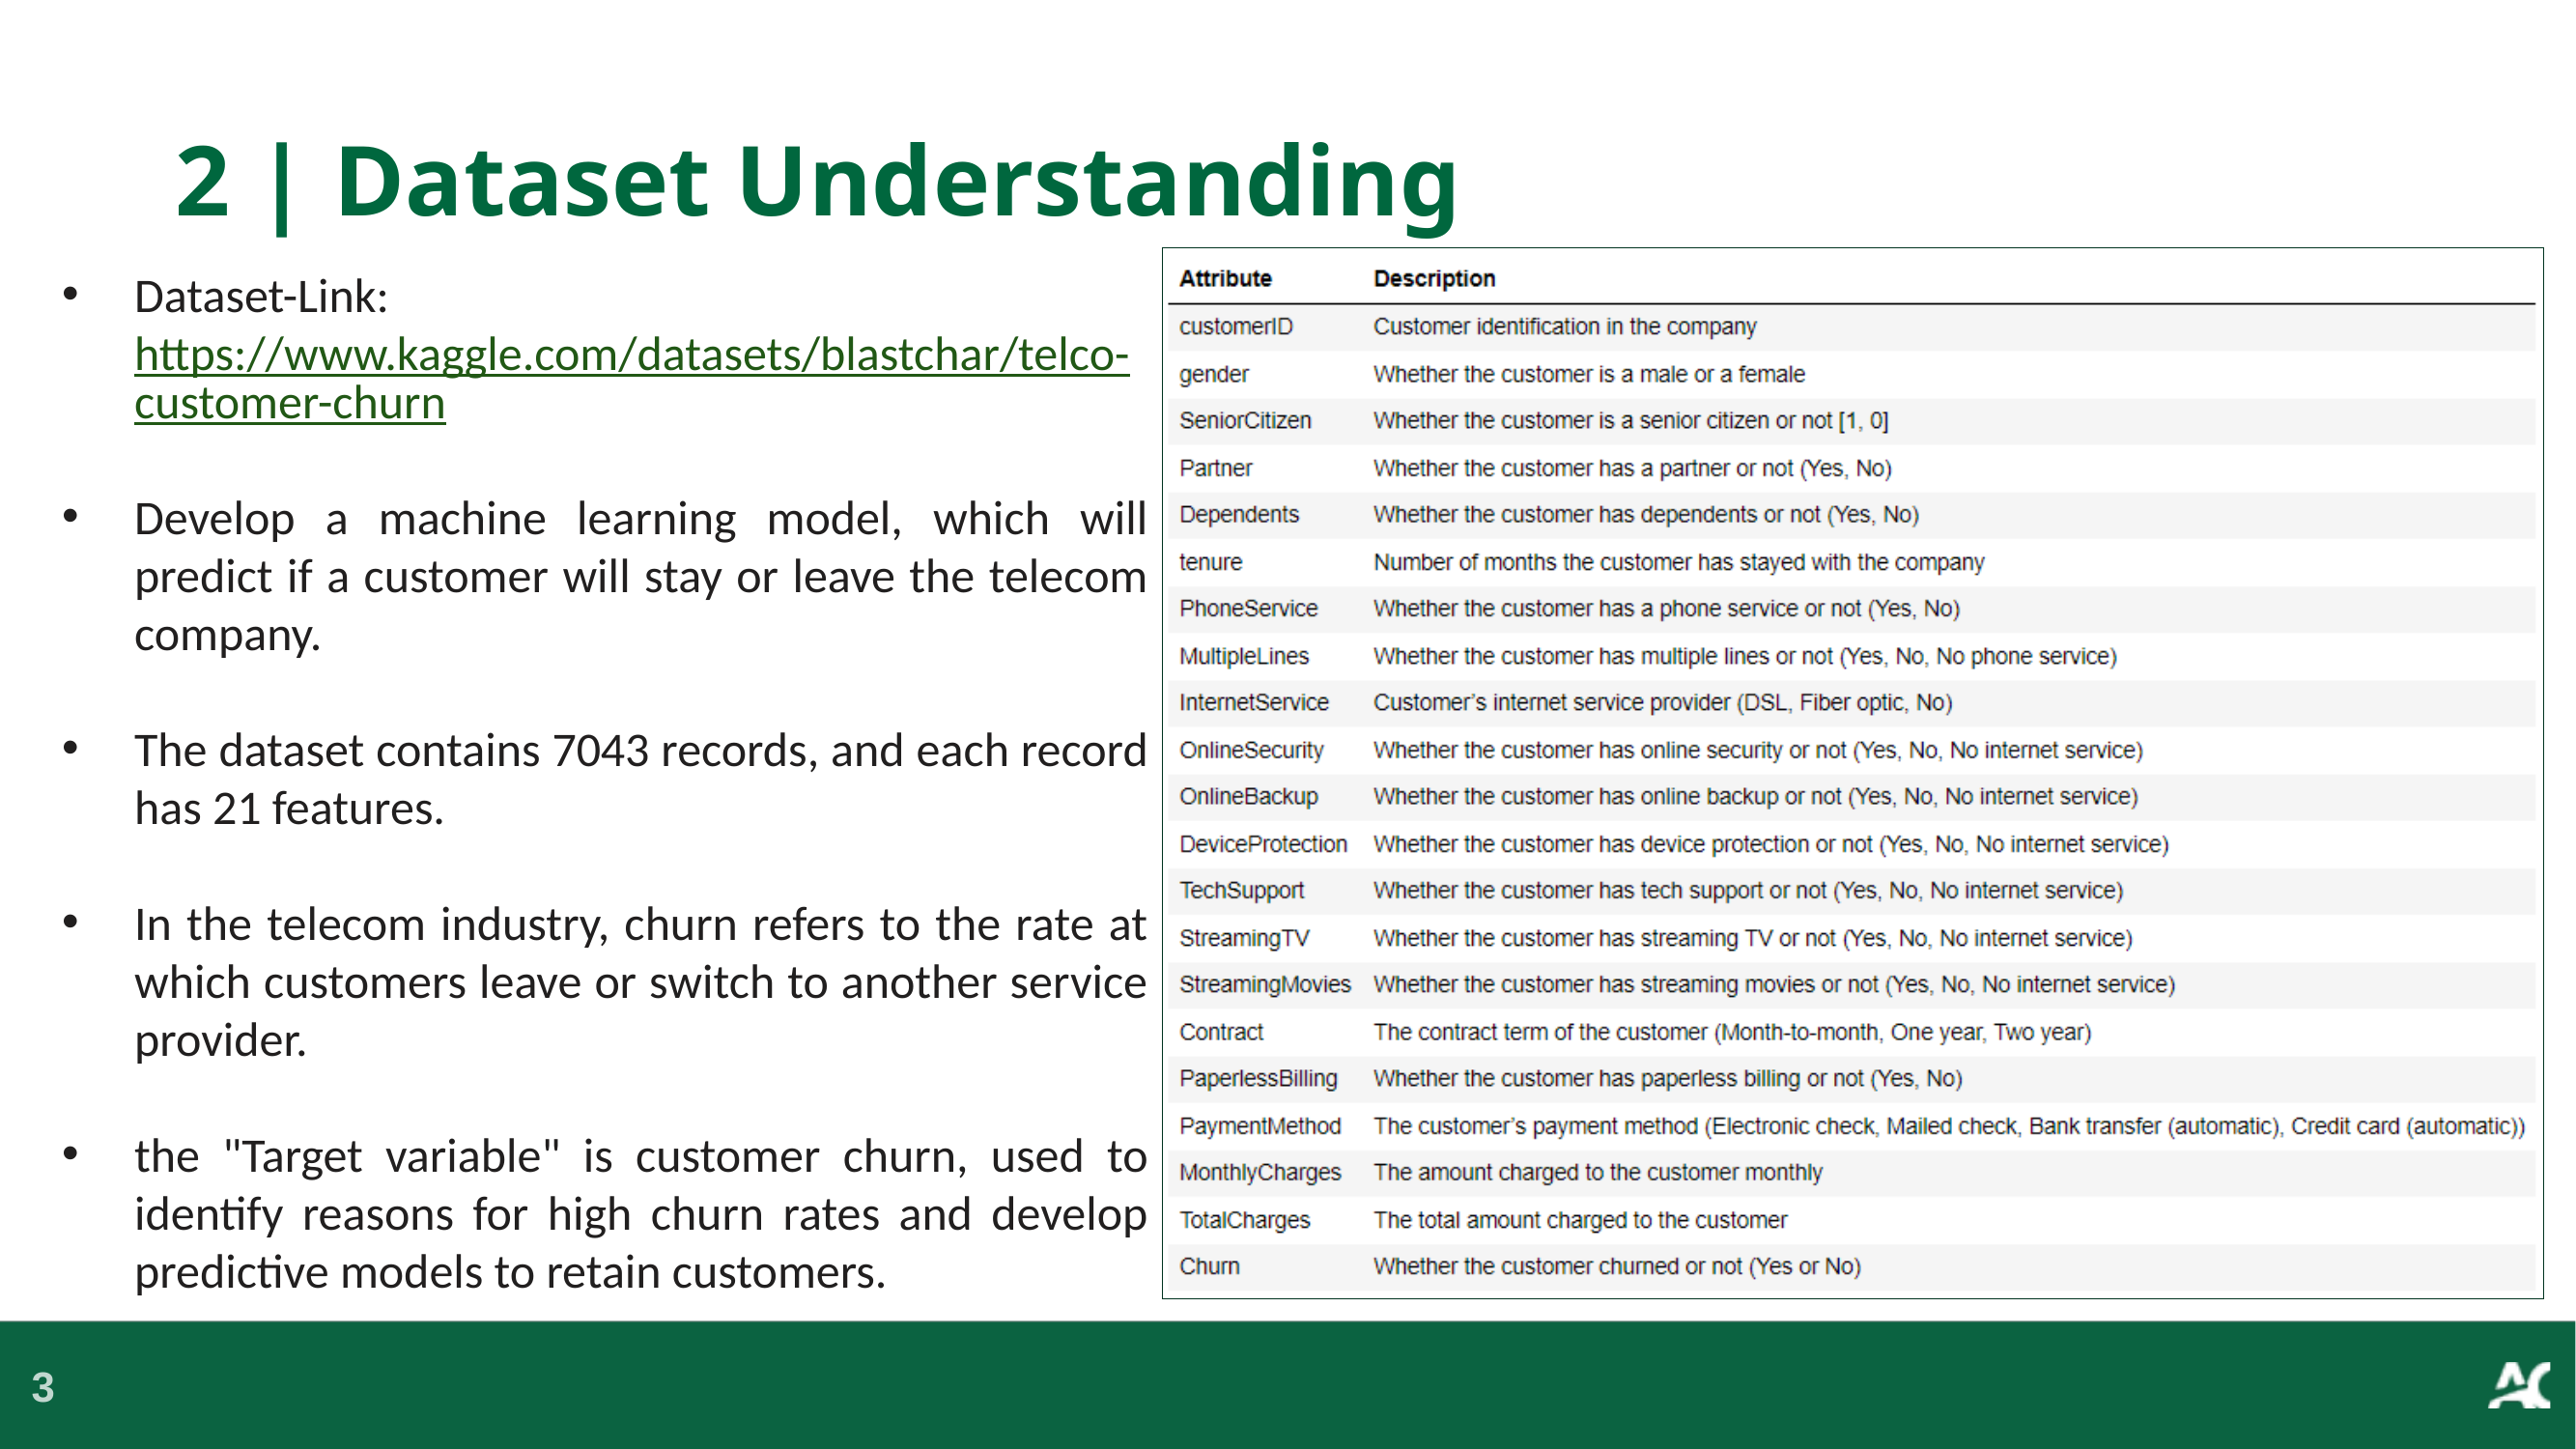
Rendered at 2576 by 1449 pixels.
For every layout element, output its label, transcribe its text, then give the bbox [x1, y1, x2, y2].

slide_number 3 [31, 1346, 116, 1424]
title 2 | Dataset Understanding [150, 141, 2485, 256]
text_box Dataset-Link: https://www.kaggle.com/datasets/blastchar/telco-customer-churn Develop a machine learning model, which will predict if a customer will stay or leave the telecom company. The dataset contains 7043 records, and each record has 21 features. In the telecom industry, churn refers to the rate at which customers leave or switch to another service provider. the "Target variable" is customer churn, used to identify reasons for high churn rates and develop predictive models to retain customers. [47, 256, 1157, 1257]
picture [1162, 246, 2545, 1300]
